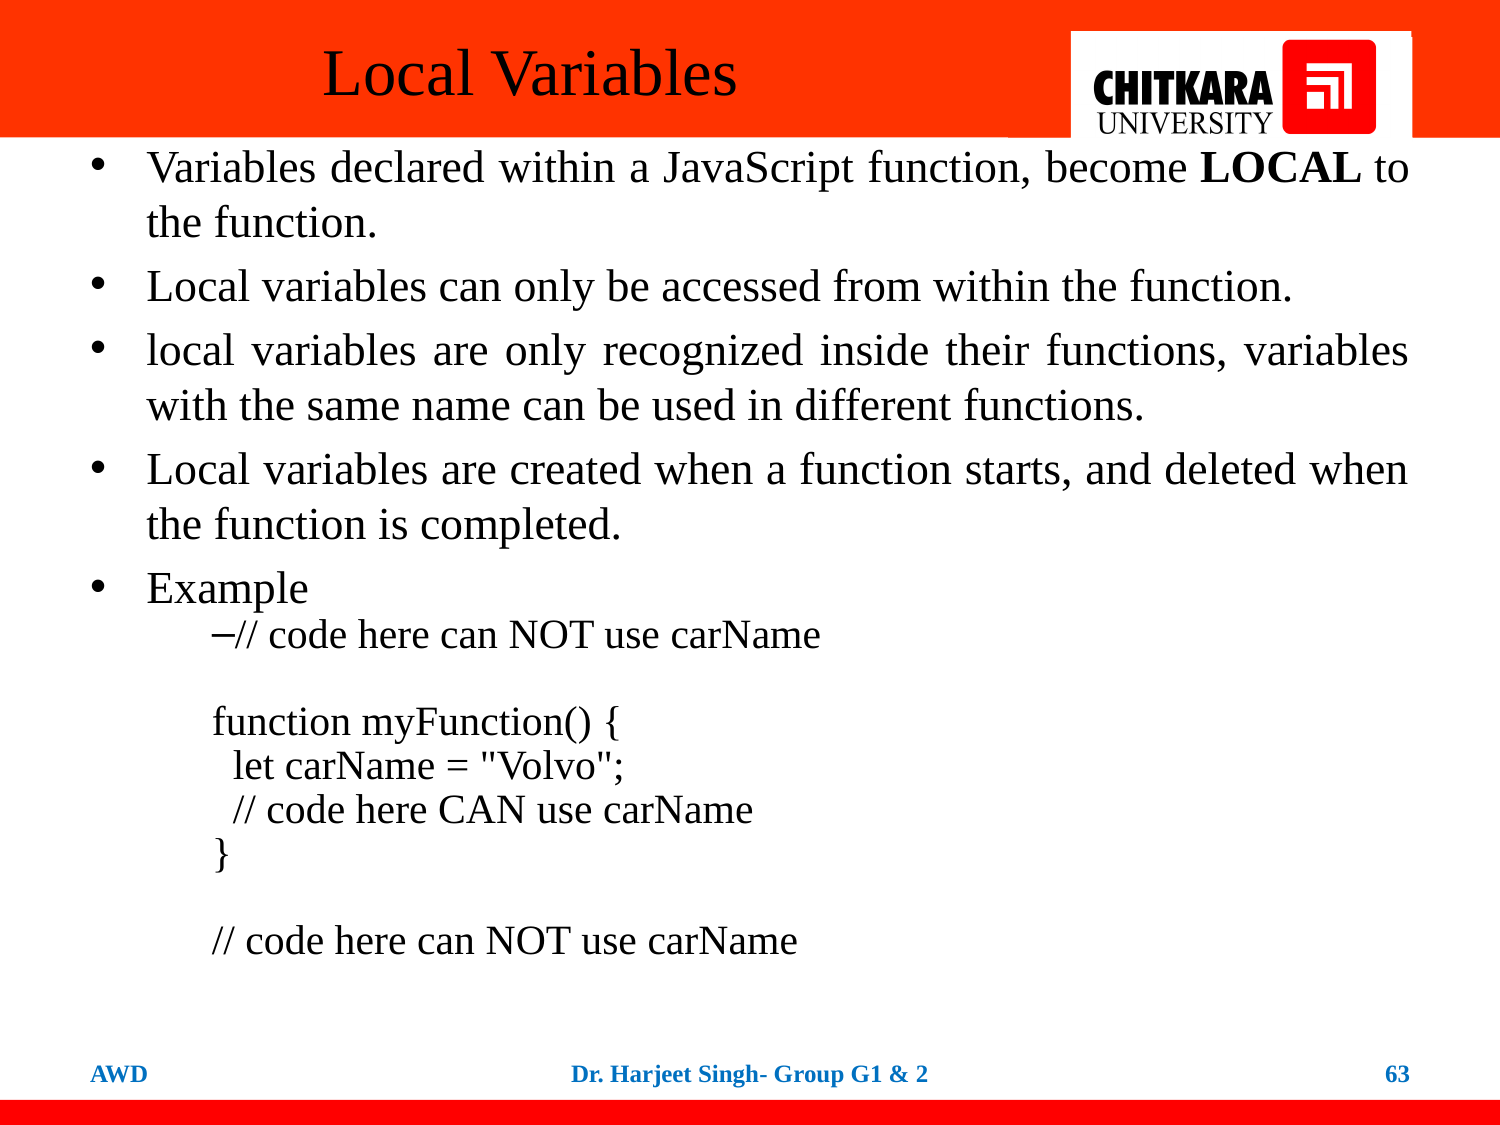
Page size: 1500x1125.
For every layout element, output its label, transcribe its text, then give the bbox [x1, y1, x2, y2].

slide_number 63 [1074, 1042, 1425, 1103]
picture [1074, 37, 1391, 128]
footer Dr. Harjeet Singh- Group G1 & 2 [512, 1042, 988, 1103]
list Variables declared within a JavaScript function, become LOCAL to the function. Local variables can only be accessed from within the function. local variables are only recognized inside their functions, variables with the same name can be used in different functions. Local variables are created when a function starts, and deleted when the function is completed. Example // code here can NOT use carName function myFunction() { let carName = "Volvo"; // code here CAN use carName } // code here can NOT use carName [74, 128, 1426, 968]
title Local Variables [0, 0, 1063, 138]
slide_number AWD [75, 1042, 425, 1103]
